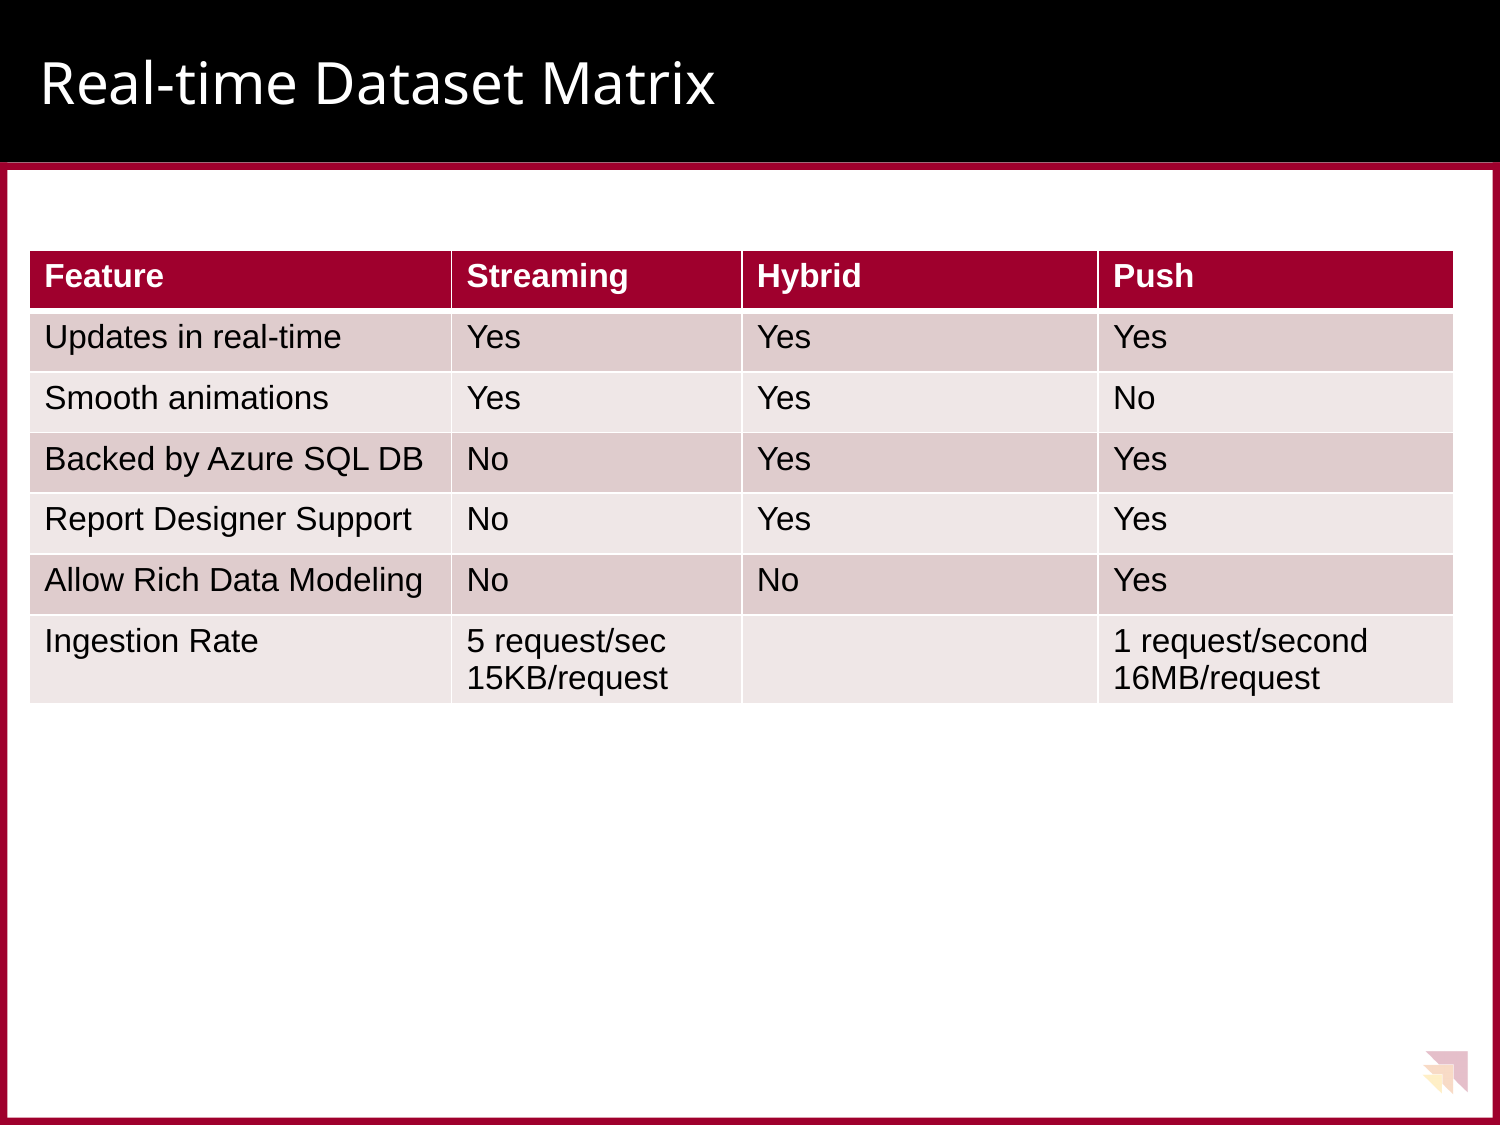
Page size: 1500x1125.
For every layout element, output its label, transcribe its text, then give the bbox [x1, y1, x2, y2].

table_cell No [743, 555, 1097, 614]
table_cell Updates in real-time [30, 314, 451, 371]
table_cell 5 request/sec 15KB/request [452, 616, 741, 703]
table_header Streaming [452, 251, 741, 308]
table_cell No [452, 433, 741, 492]
table_cell Ingestion Rate [30, 616, 451, 703]
table_cell Yes [452, 314, 741, 371]
table_cell Yes [743, 433, 1097, 492]
table_header Push [1099, 251, 1453, 308]
table_cell Yes [1099, 494, 1453, 553]
table_cell Yes [452, 373, 741, 432]
table_header Feature [30, 251, 451, 308]
table_cell Report Designer Support [30, 494, 451, 553]
table_cell 1 request/second 16MB/request [1099, 616, 1453, 703]
table_cell No [452, 555, 741, 614]
table_cell [743, 616, 1097, 703]
table_cell Yes [1099, 555, 1453, 614]
table_cell Yes [1099, 433, 1453, 492]
table_header Hybrid [743, 251, 1097, 308]
table_cell No [1099, 373, 1453, 432]
table_cell Yes [743, 494, 1097, 553]
table_cell Yes [743, 314, 1097, 371]
table_cell Yes [743, 373, 1097, 432]
table_cell Yes [1099, 314, 1453, 371]
table_cell Backed by Azure SQL DB [30, 433, 451, 492]
title Real-time Dataset Matrix [24, 12, 1438, 150]
table_cell No [452, 494, 741, 553]
table_cell Allow Rich Data Modeling [30, 555, 451, 614]
table_cell Smooth animations [30, 373, 451, 432]
